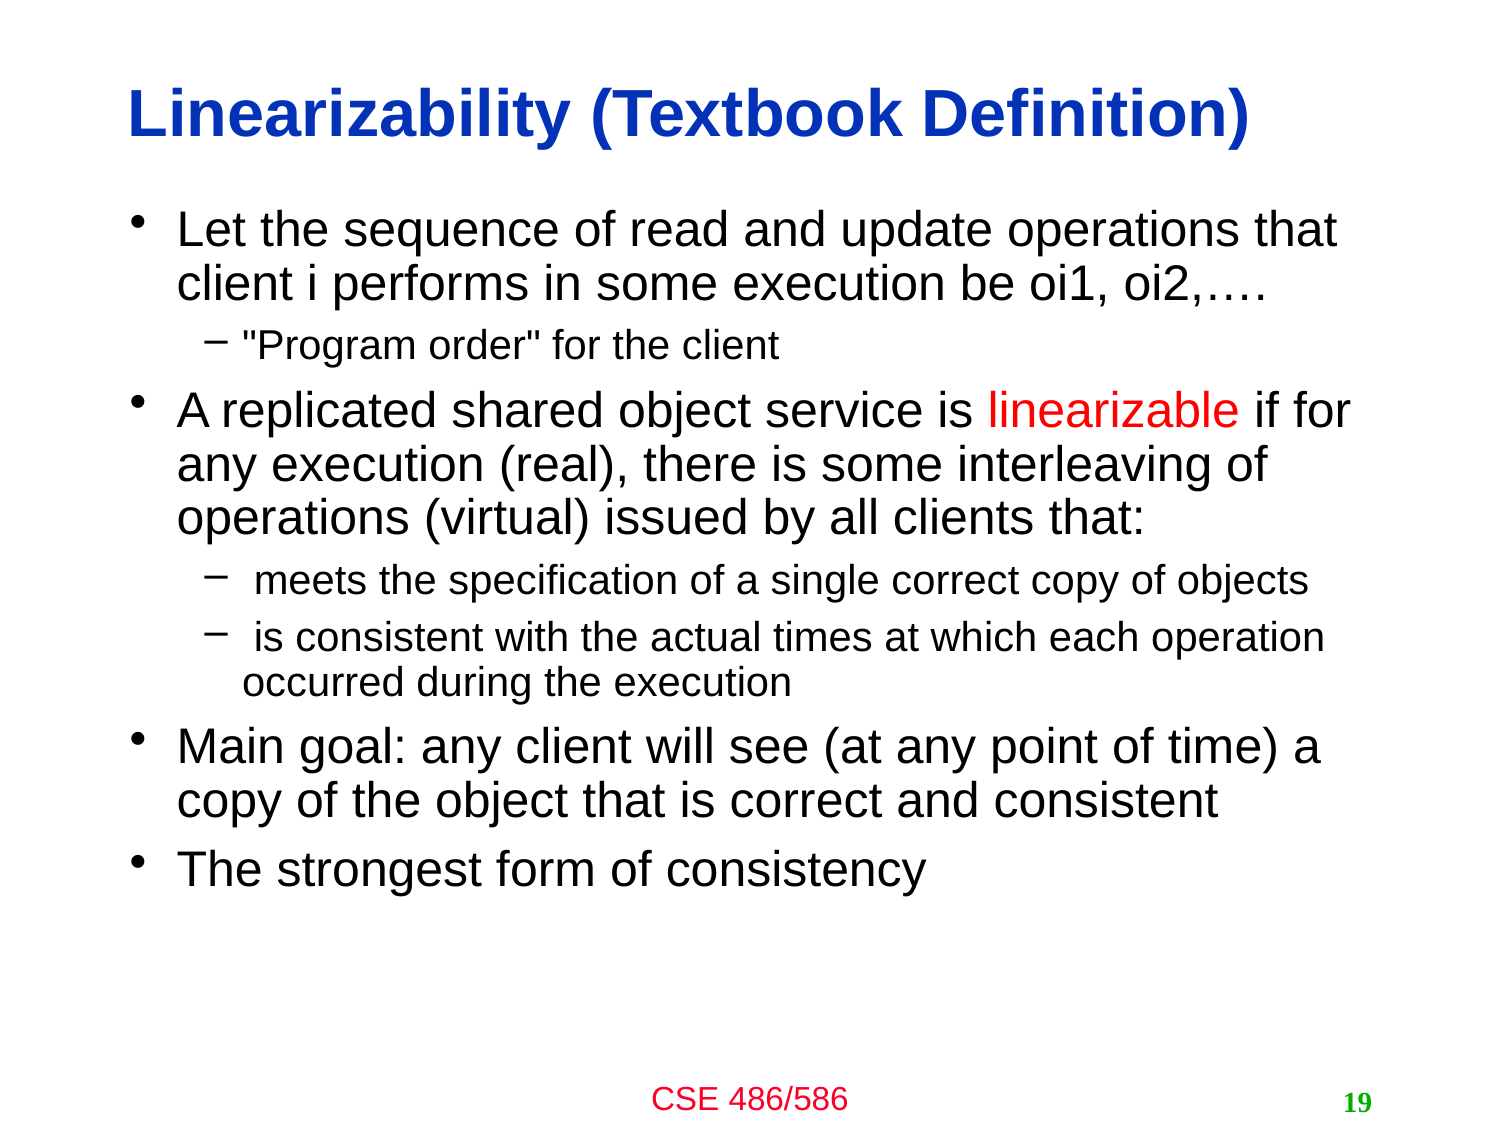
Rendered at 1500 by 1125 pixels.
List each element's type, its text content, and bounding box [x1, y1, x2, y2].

list Let the sequence of read and update operations that client i performs in some execution be oi1, oi2,…. "Program order" for the client A replicated shared object service is linearizable if for any execution (real), there is some interleaving of operations (virtual) issued by all clients that: meets the specification of a single correct copy of objects is consistent with the actual times at which each operation occurred during the execution Main goal: any client will see (at any point of time) a copy of the object that is correct and consistent The strongest form of consistency [114, 195, 1376, 1005]
slide_number 19 [1074, 1076, 1388, 1125]
title Linearizability (Textbook Definition) [112, 53, 1310, 176]
